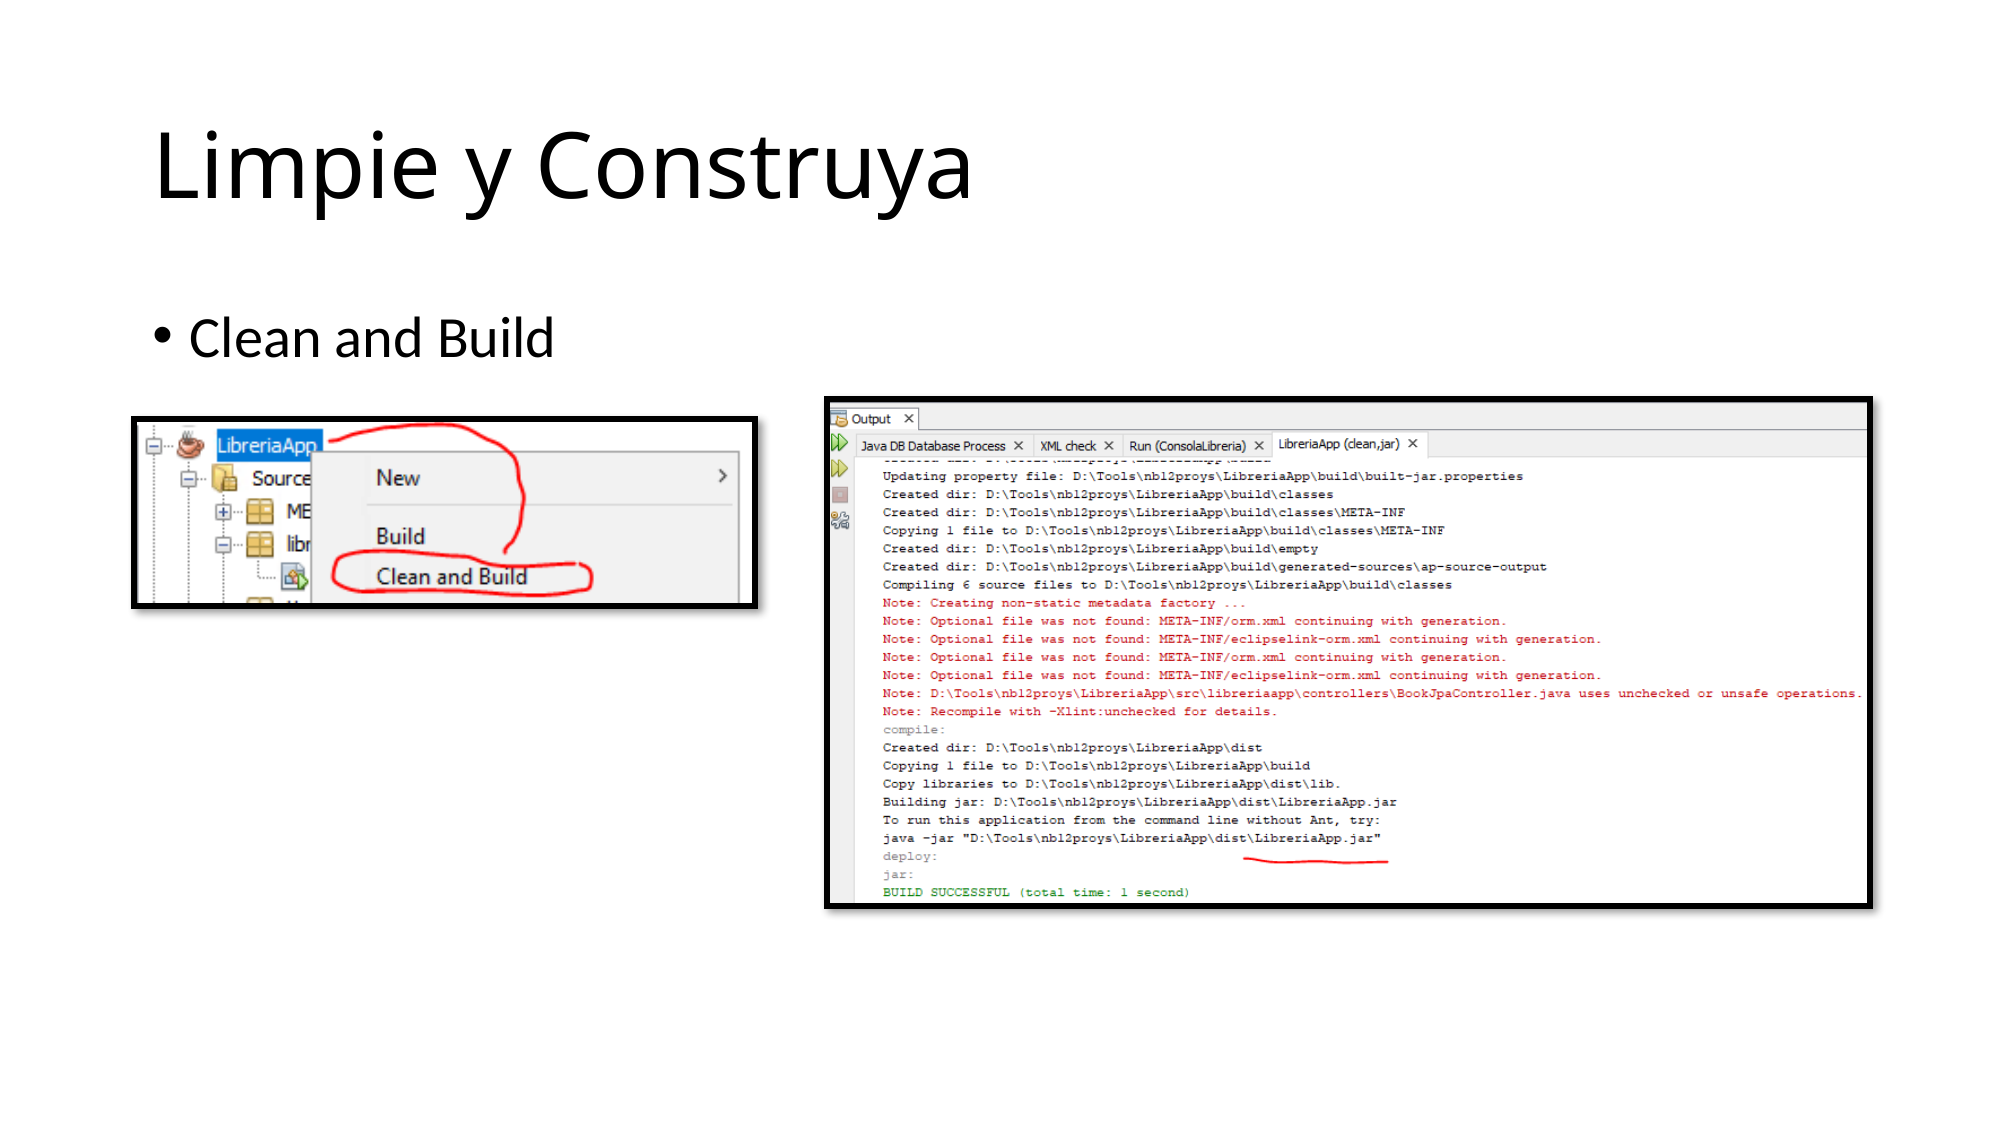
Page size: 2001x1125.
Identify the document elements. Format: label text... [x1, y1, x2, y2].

list Clean and Build [137, 299, 1863, 1014]
picture [829, 402, 1867, 903]
title Limpie y Construya [137, 59, 1863, 278]
picture [137, 422, 753, 603]
